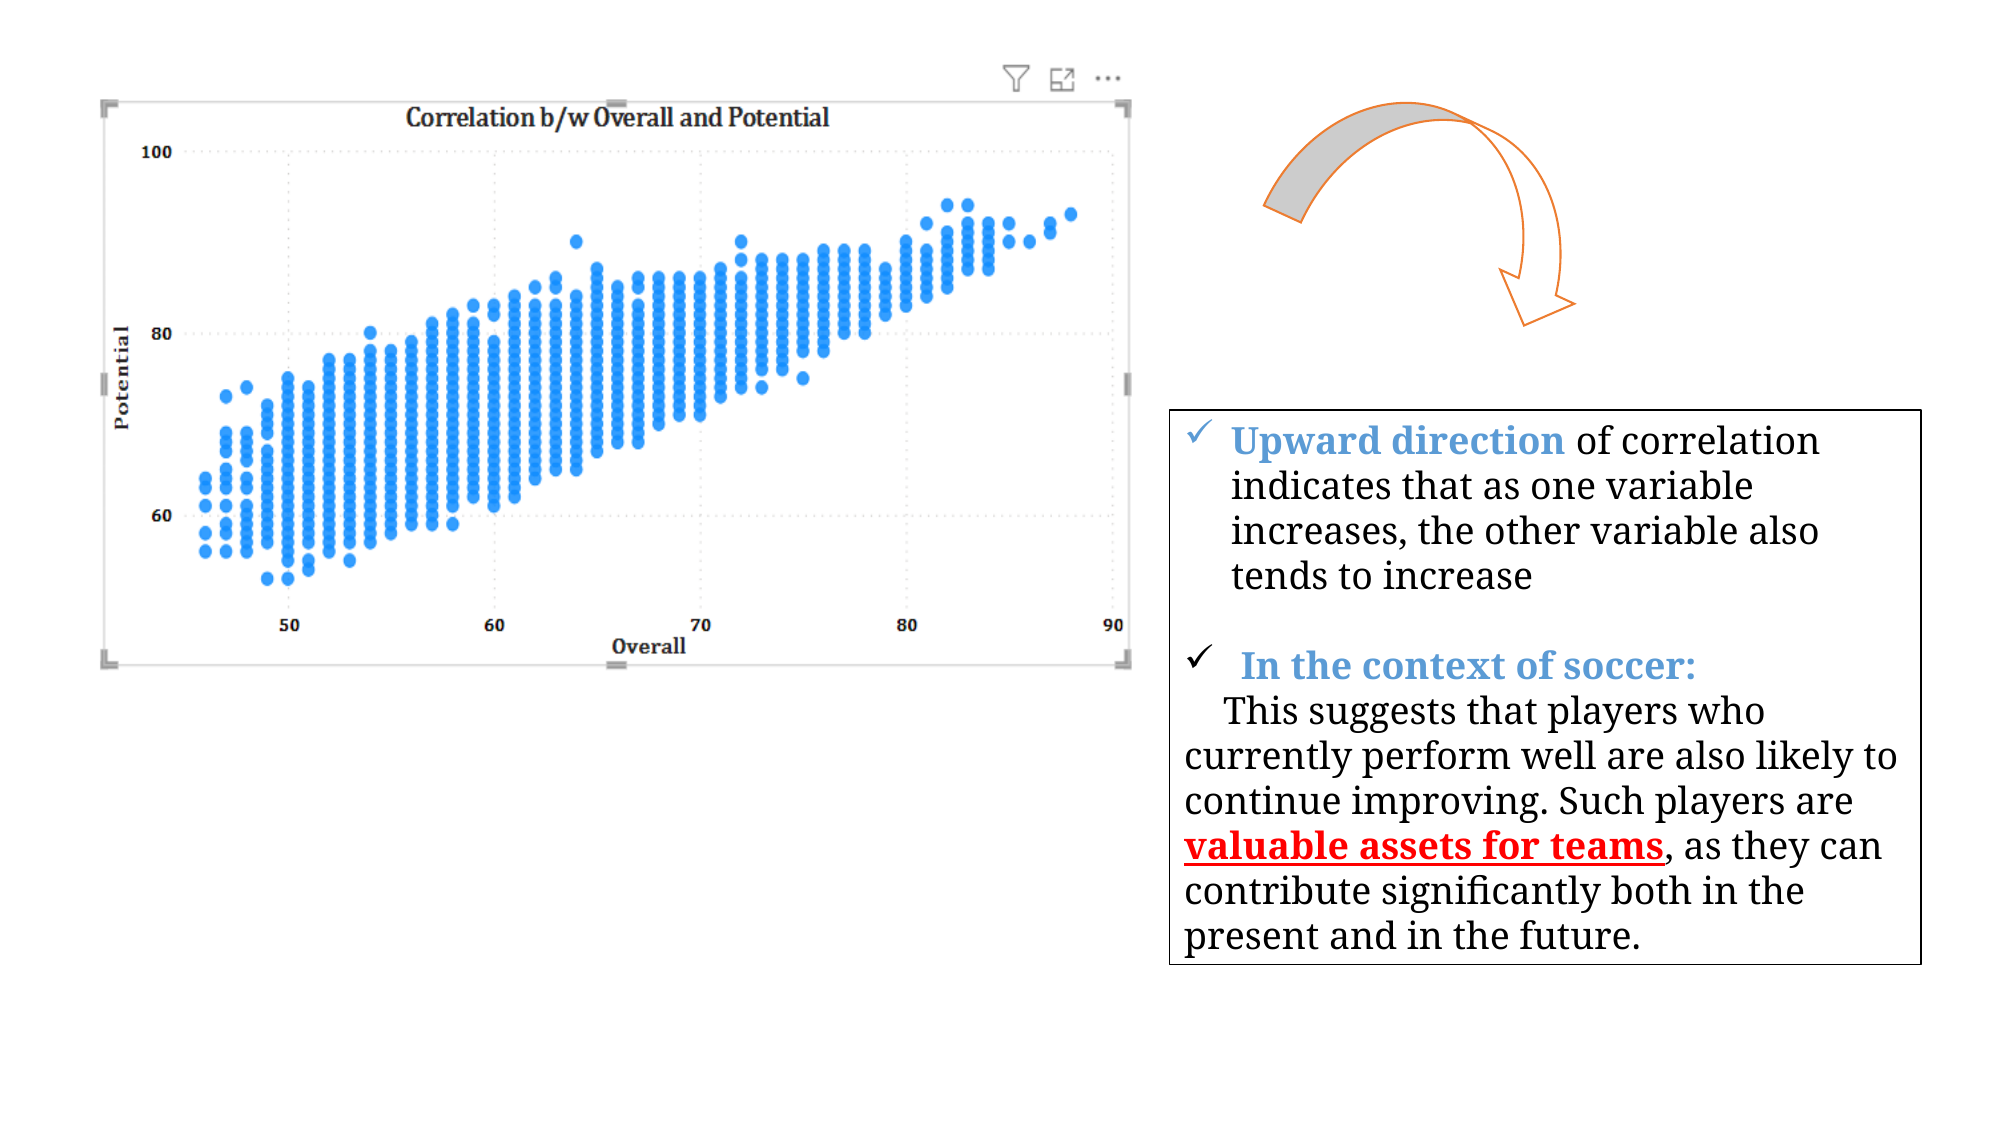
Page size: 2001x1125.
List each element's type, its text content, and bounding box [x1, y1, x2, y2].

text_box [1262, 101, 1577, 327]
text_box Upward direction of correlation indicates that as one variable increases, the other variable also tends to increase In the context of soccer: This suggests that players who currently perform well are also likely to continue improving. Such players are valuable assets for teams, as they can contribute significantly both in the present and in the future. [1169, 409, 1921, 965]
picture [78, 0, 1221, 798]
